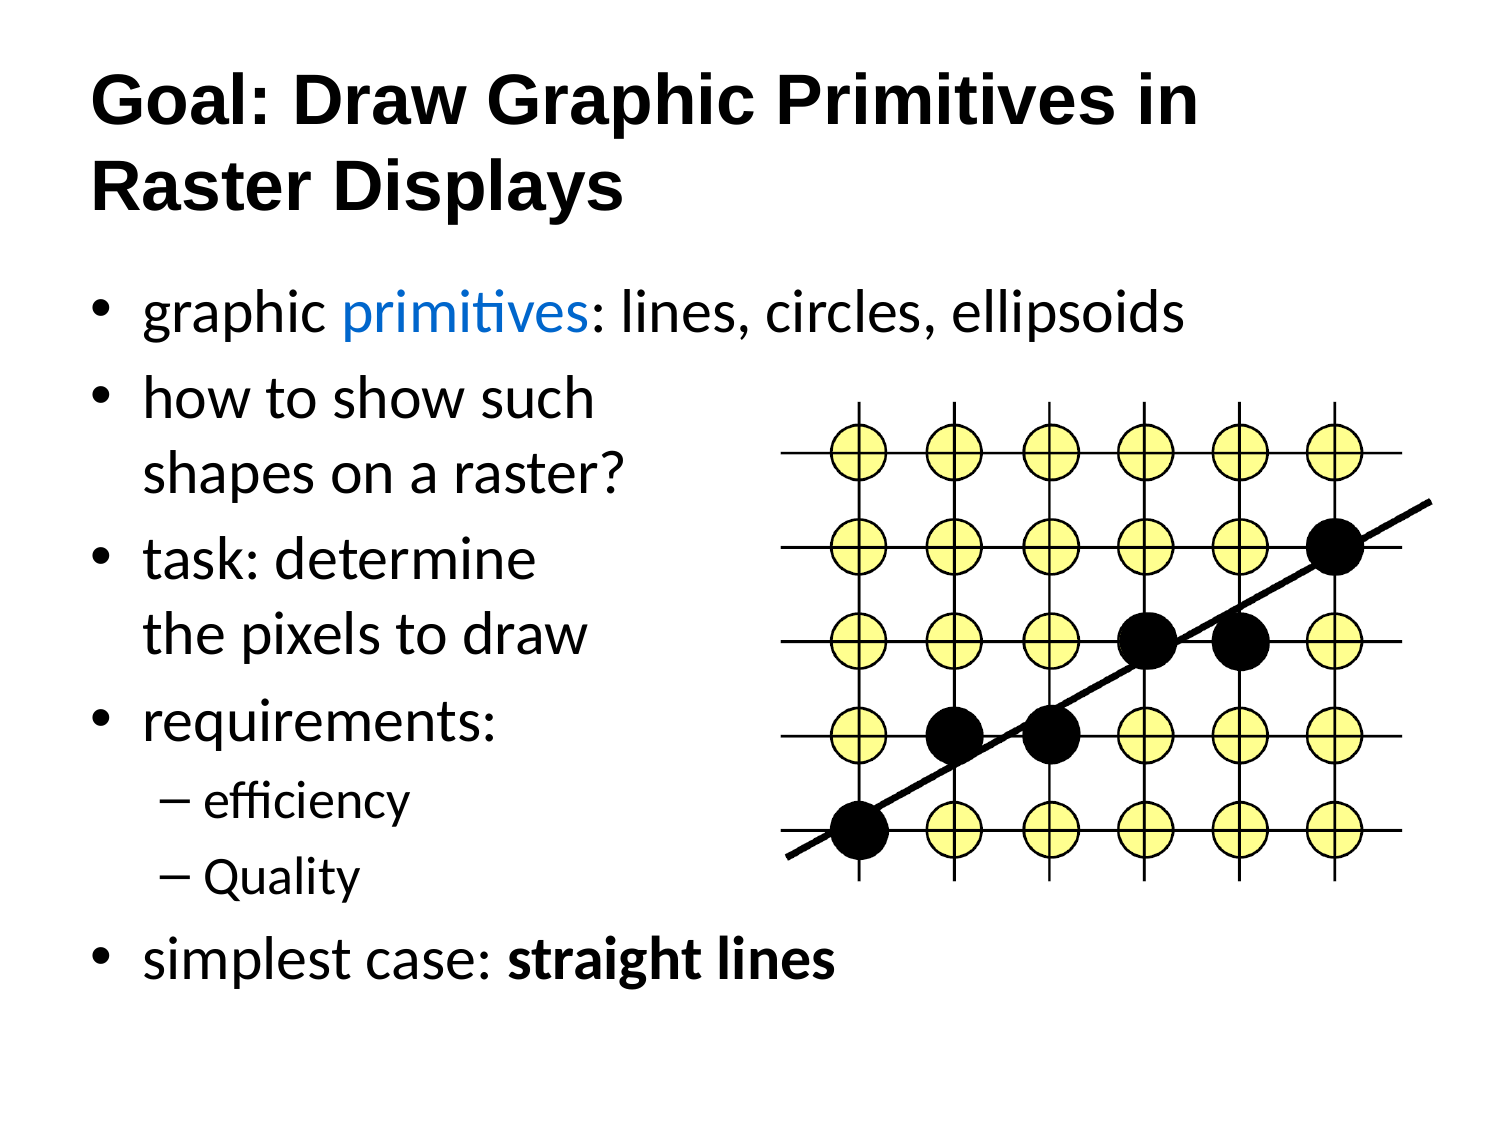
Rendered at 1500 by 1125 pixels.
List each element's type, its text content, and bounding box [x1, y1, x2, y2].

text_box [774, 387, 1438, 893]
title Goal: Draw Graphic Primitives in Raster Displays [75, 45, 1425, 233]
list graphic primitives: lines, circles, ellipsoids how to show such shapes on a raster? task: determine the pixels to draw requirements: efficiency Quality simplest case: straight lines [75, 262, 1425, 1005]
